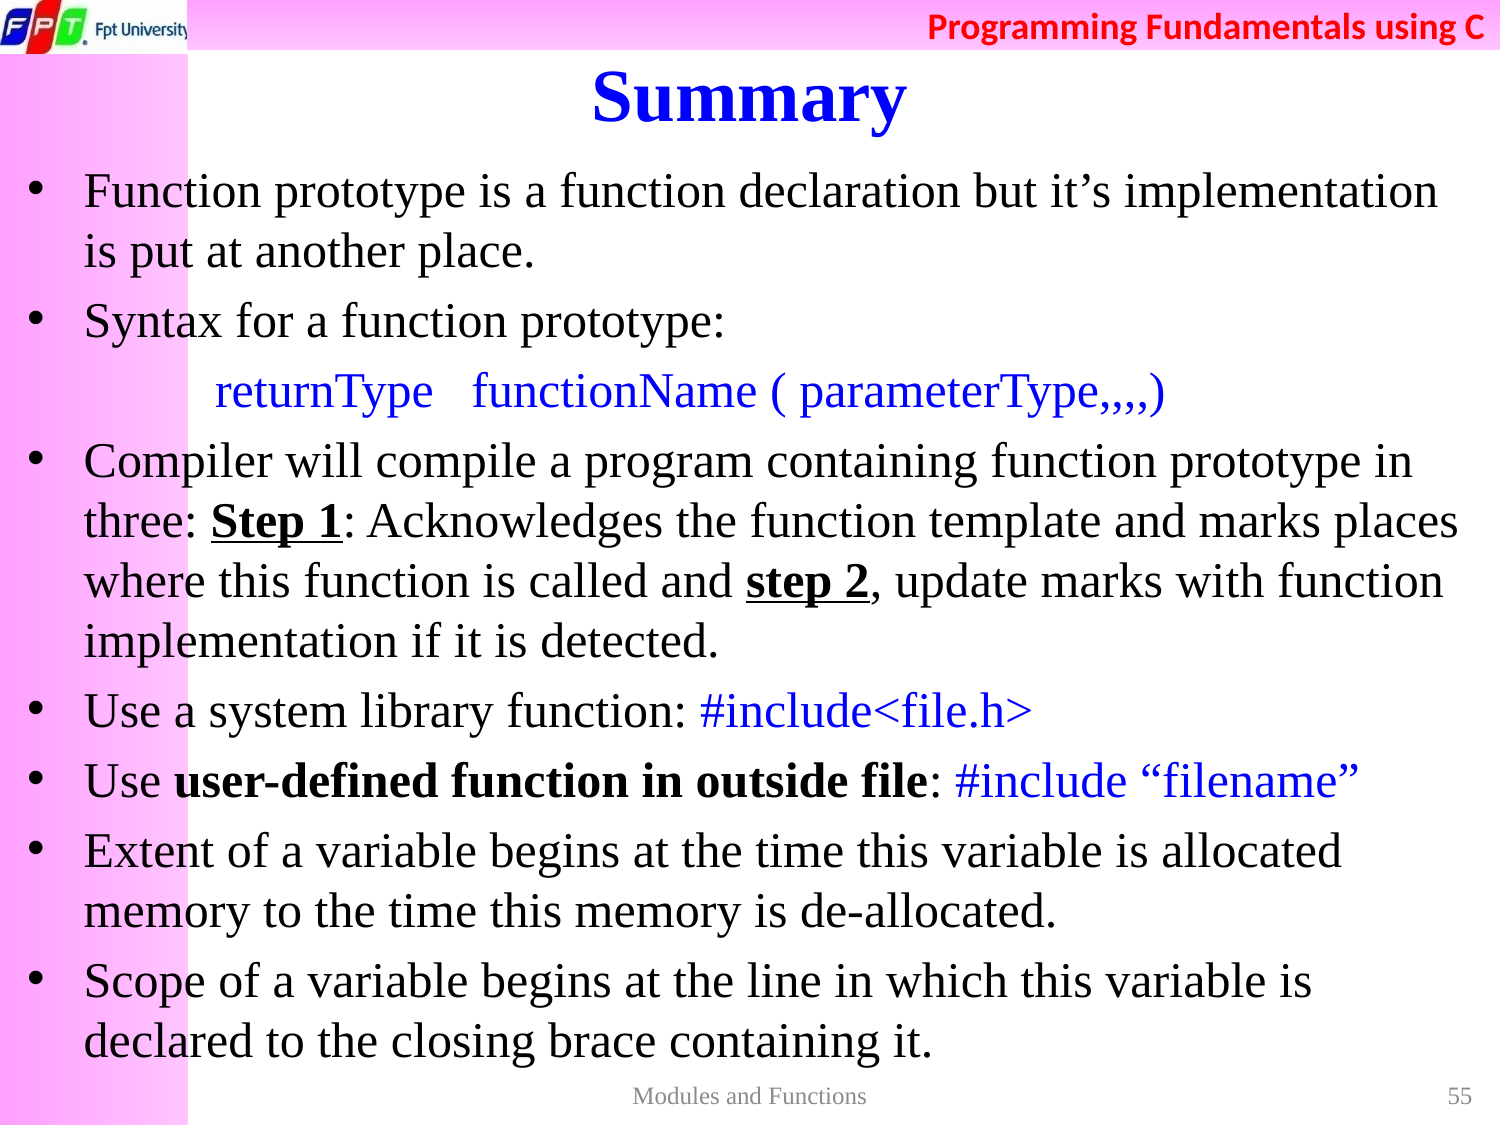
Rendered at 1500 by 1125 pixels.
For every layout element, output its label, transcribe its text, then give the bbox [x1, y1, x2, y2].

footer Modules and Functions [512, 1074, 988, 1116]
title Summary [0, 45, 1500, 138]
list Function prototype is a function declaration but it’s implementation is put at another place. Syntax for a function prototype: returnType functionName ( parameterType,,,,) Compiler will compile a program containing function prototype in three: Step 1: Acknowledges the function template and marks places where this function is called and step 2, update marks with function implementation if it is detected. Use a system library function: #include<file.h> Use user-defined function in outside file: #include “filename” Extent of a variable begins at the time this variable is allocated memory to the time this memory is de-allocated. Scope of a variable begins at the line in which this variable is declared to the closing brace containing it. [12, 149, 1475, 1038]
picture [0, 0, 188, 45]
slide_number 55 [1137, 1074, 1488, 1116]
